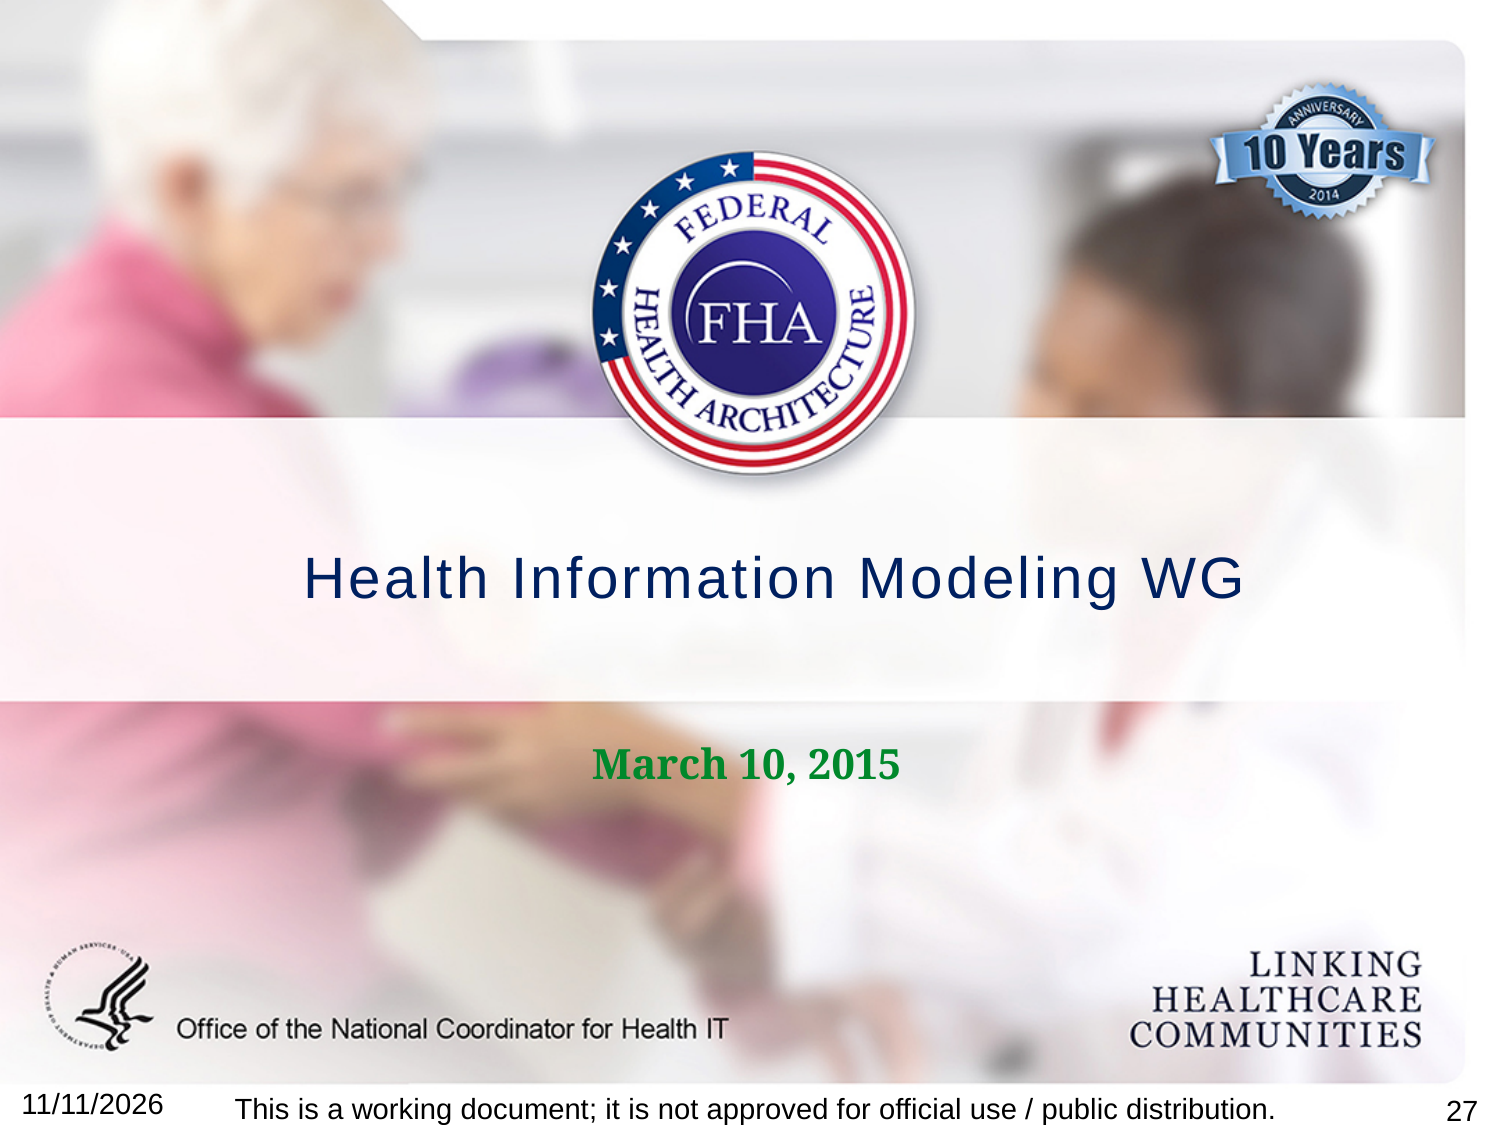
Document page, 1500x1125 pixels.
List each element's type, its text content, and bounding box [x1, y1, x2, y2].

text_box This is a working document; it is not approved for official use / public distribution. [350, 1082, 1463, 1125]
title Health Information Modeling WG [136, 511, 1413, 638]
text_box 27 [1409, 1085, 1500, 1125]
subtitle March 10, 2015 [224, 736, 1276, 826]
picture [0, 0, 1500, 1085]
text_box 10/29/2015 [0, 1077, 350, 1125]
